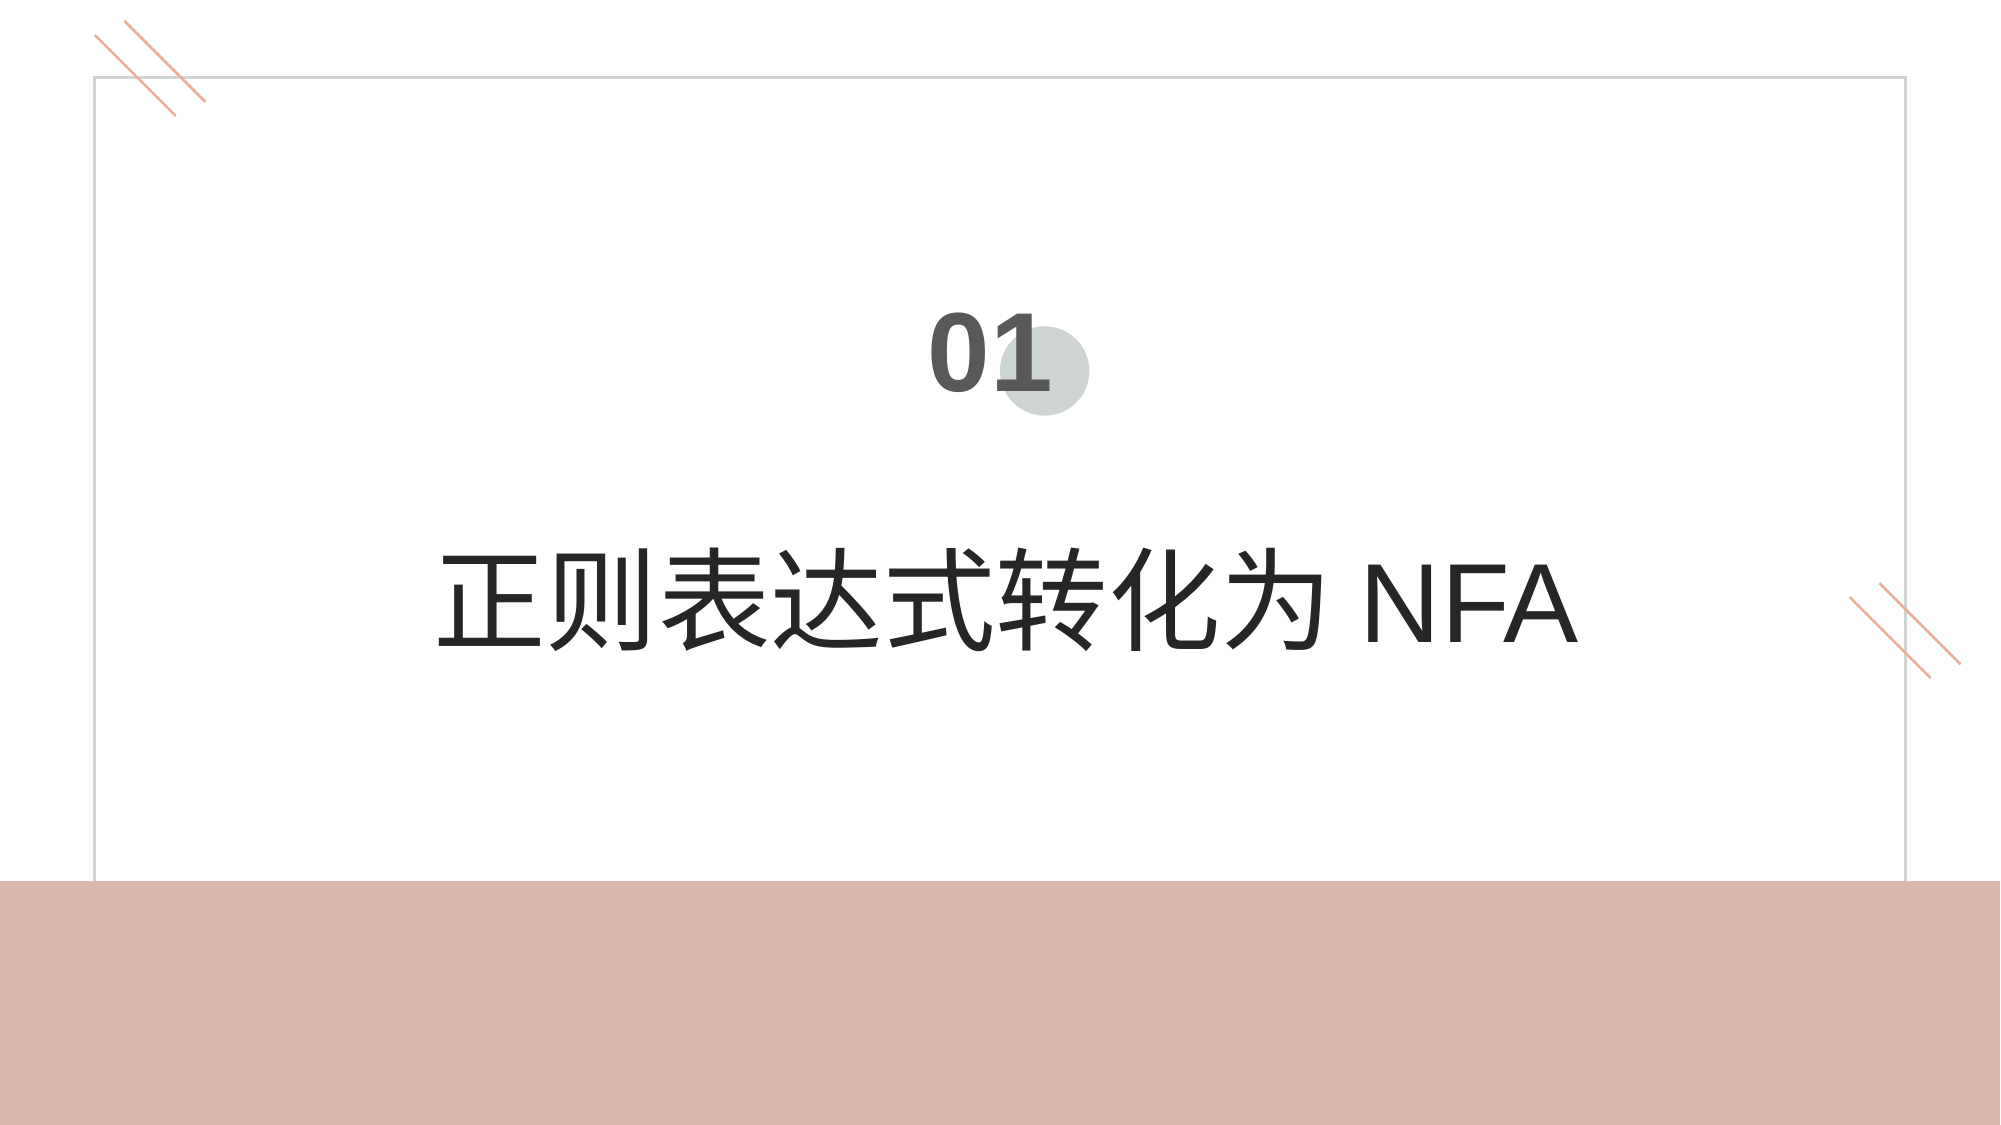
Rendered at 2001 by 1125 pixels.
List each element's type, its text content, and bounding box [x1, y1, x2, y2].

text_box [1879, 583, 1961, 665]
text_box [124, 20, 206, 102]
text_box [0, 880, 2000, 1125]
text_box [94, 76, 1906, 880]
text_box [1849, 597, 1931, 679]
text_box 正则表达式转化为NFA [418, 522, 1620, 659]
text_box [94, 34, 176, 116]
text_box 01 [912, 271, 1090, 445]
